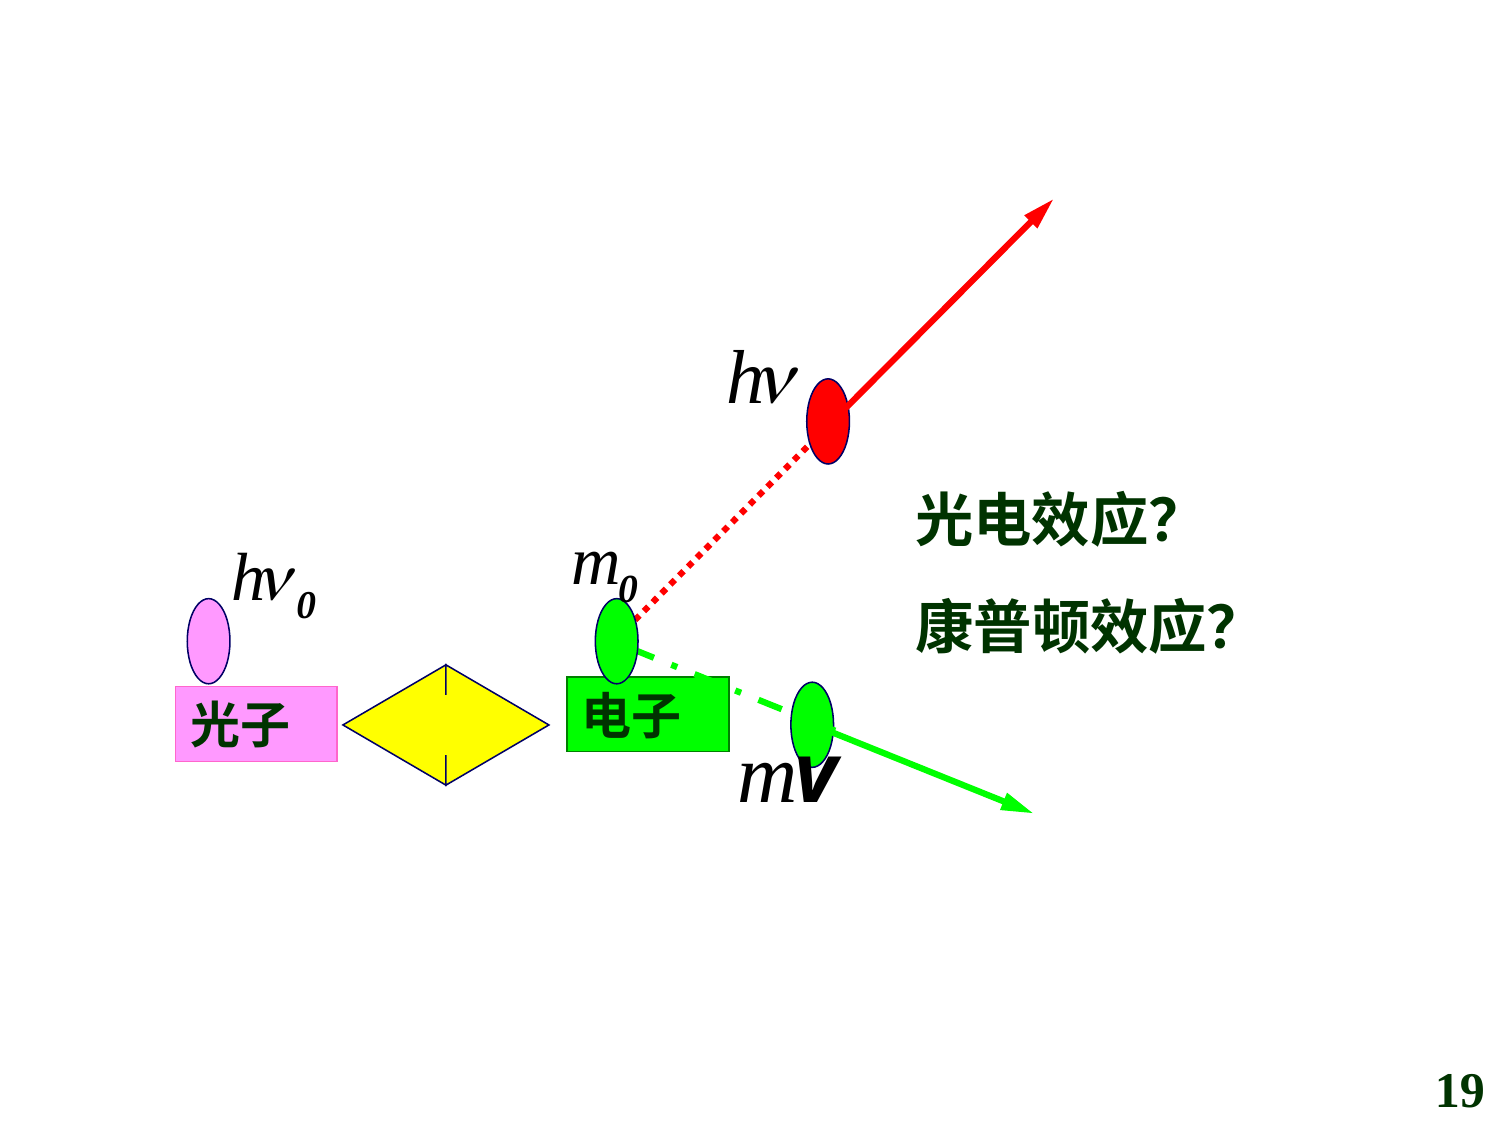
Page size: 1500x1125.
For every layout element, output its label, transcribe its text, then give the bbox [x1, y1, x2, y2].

text_box 康普顿效应？ [1036, 583, 1325, 668]
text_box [186, 532, 338, 685]
text_box 电子 [567, 692, 625, 752]
text_box 19 [1420, 1049, 1500, 1125]
text_box 光电效应？ [1058, 475, 1296, 561]
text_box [630, 648, 1033, 824]
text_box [617, 199, 1054, 638]
text_box [342, 664, 549, 786]
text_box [560, 515, 653, 685]
text_box 光子 [175, 686, 338, 762]
